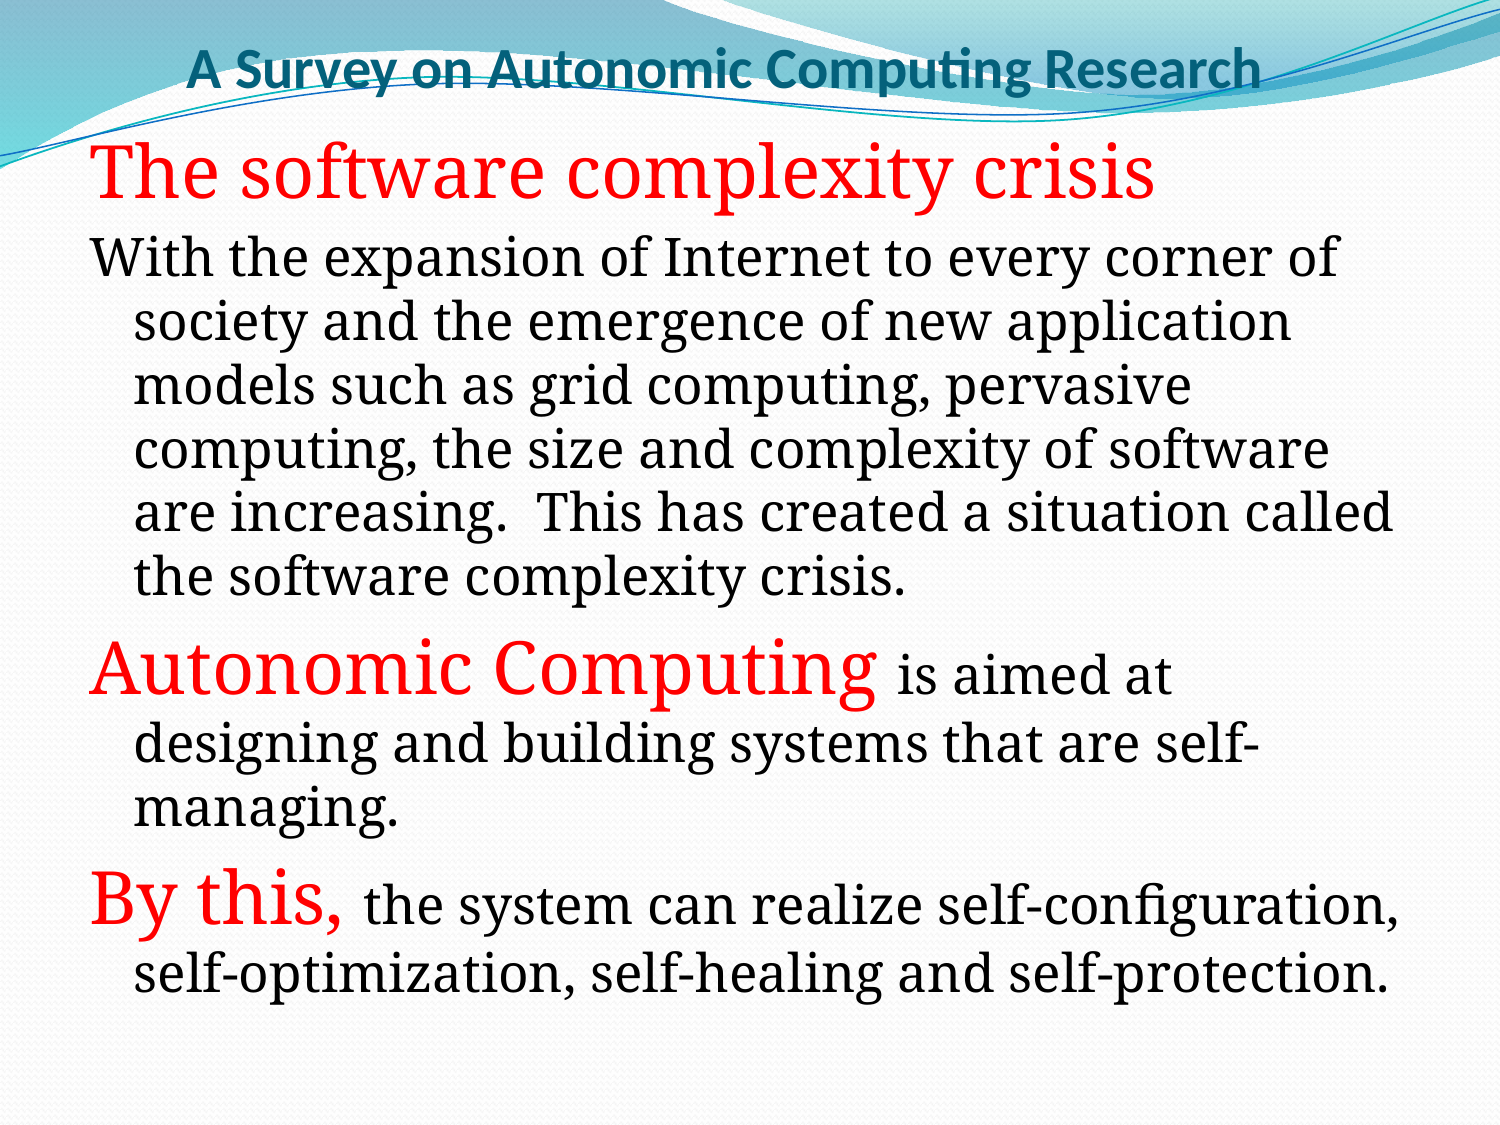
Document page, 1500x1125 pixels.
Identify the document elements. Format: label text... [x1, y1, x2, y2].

text_box A Survey on Autonomic Computing Research [49, 15, 1400, 100]
list The software complexity crisis With the expansion of Internet to every corner of society and the emergence of new application models such as grid computing, pervasive computing, the size and complexity of software are increasing. This has created a situation called the software complexity crisis. Autonomic Computing is aimed at designing and building systems that are self-managing. By this, the system can realize self-configuration, self-optimization, self-healing and self-protection. [75, 117, 1425, 1063]
